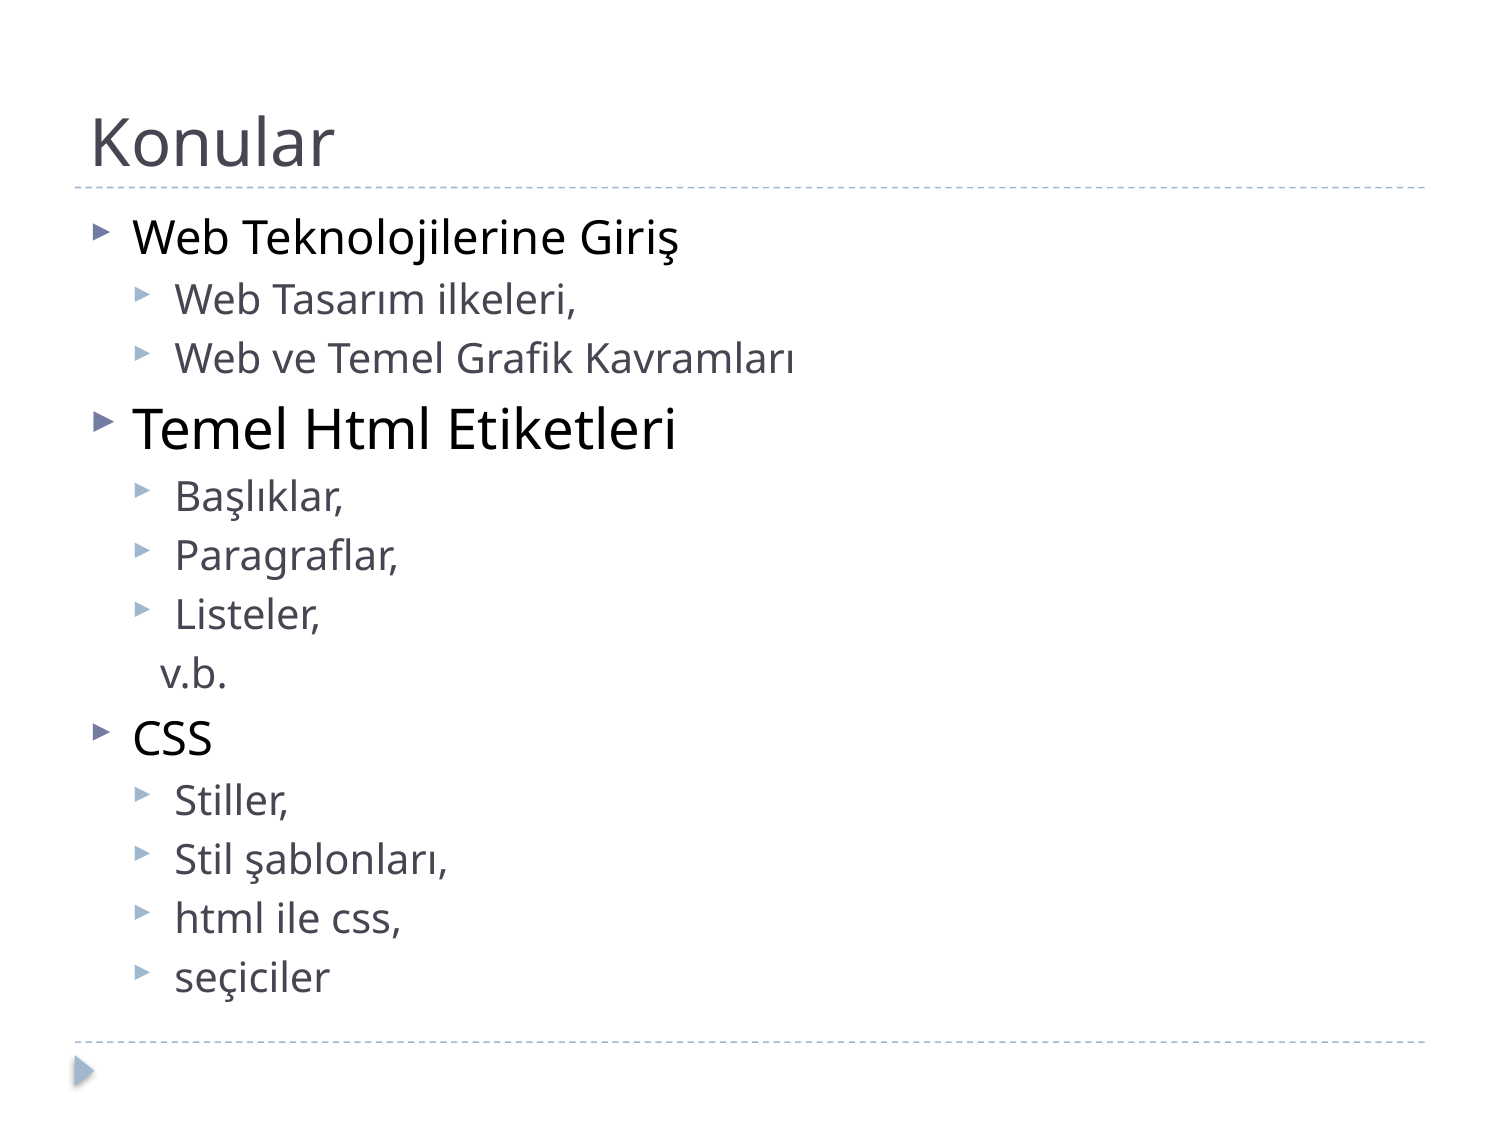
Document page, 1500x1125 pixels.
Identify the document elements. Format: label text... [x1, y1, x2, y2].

list Web Teknolojilerine Giriş Web Tasarım ilkeleri, Web ve Temel Grafik Kavramları Temel Html Etiketleri Başlıklar, Paragraflar, Listeler, v.b. CSS Stiller, Stil şablonları, html ile css, seçiciler [75, 200, 1425, 1010]
title Konular [75, 24, 1425, 188]
